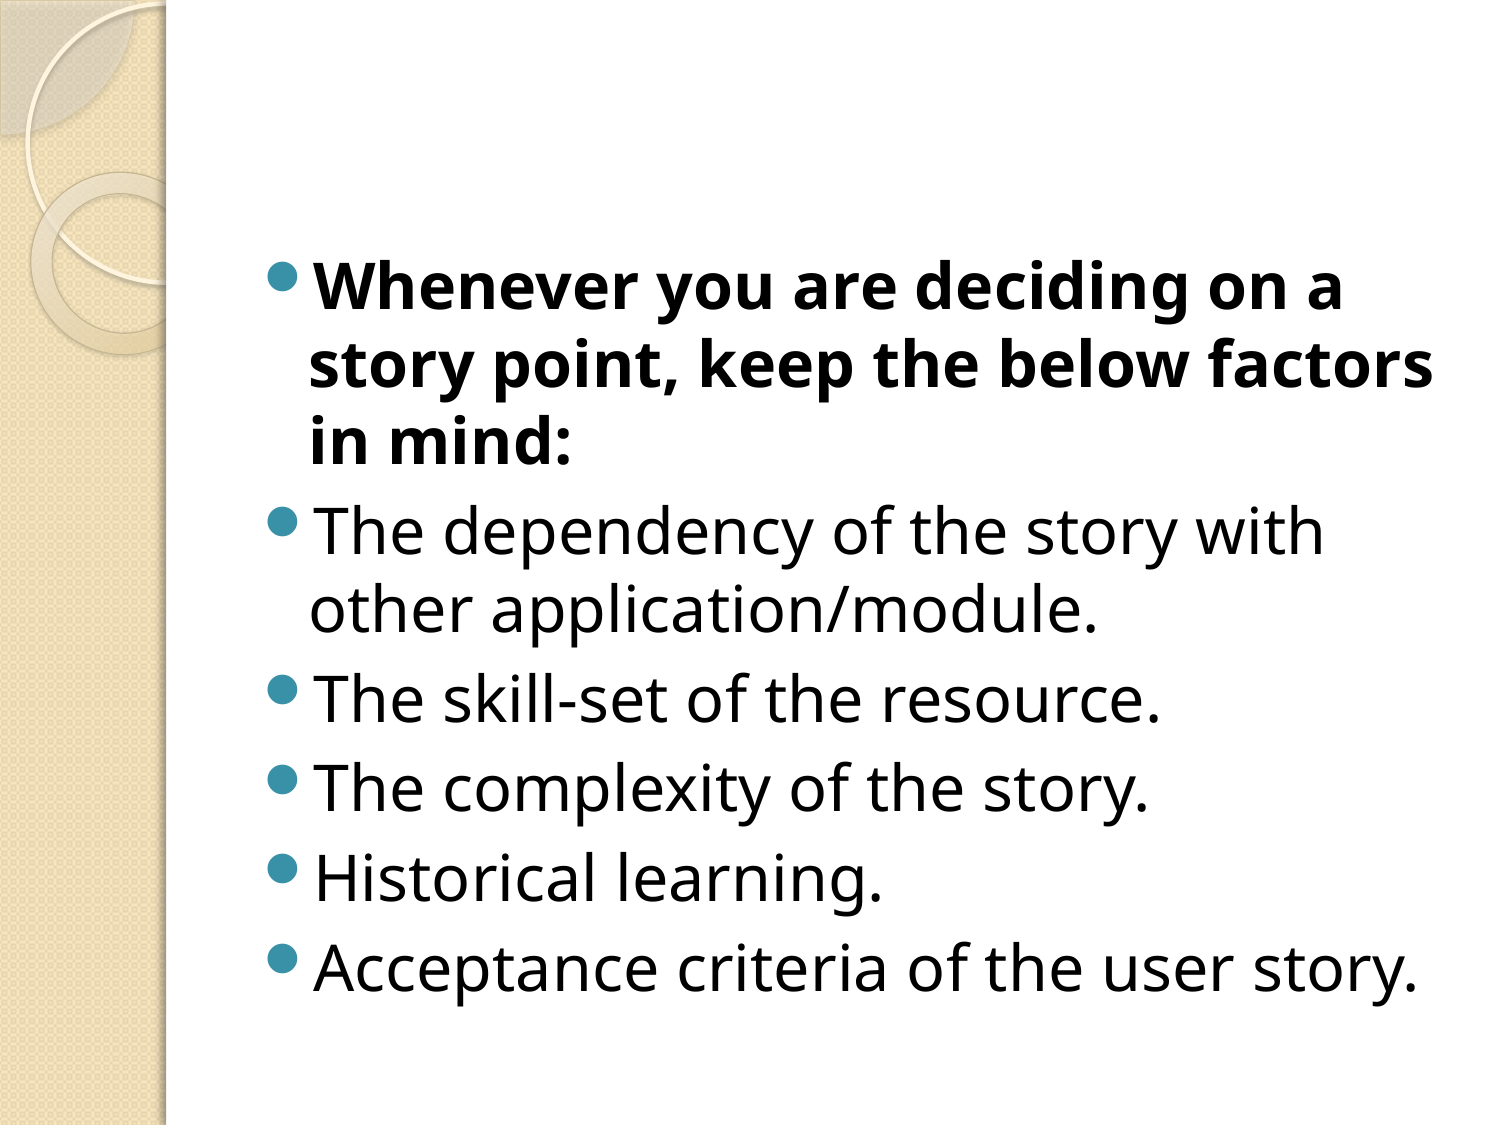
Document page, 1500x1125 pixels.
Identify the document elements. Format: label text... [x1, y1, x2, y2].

list Whenever you are deciding on a story point, keep the below factors in mind: The dependency of the story with other application/module. The skill-set of the resource. The complexity of the story. Historical learning. Acceptance criteria of the user story. [235, 237, 1466, 1025]
